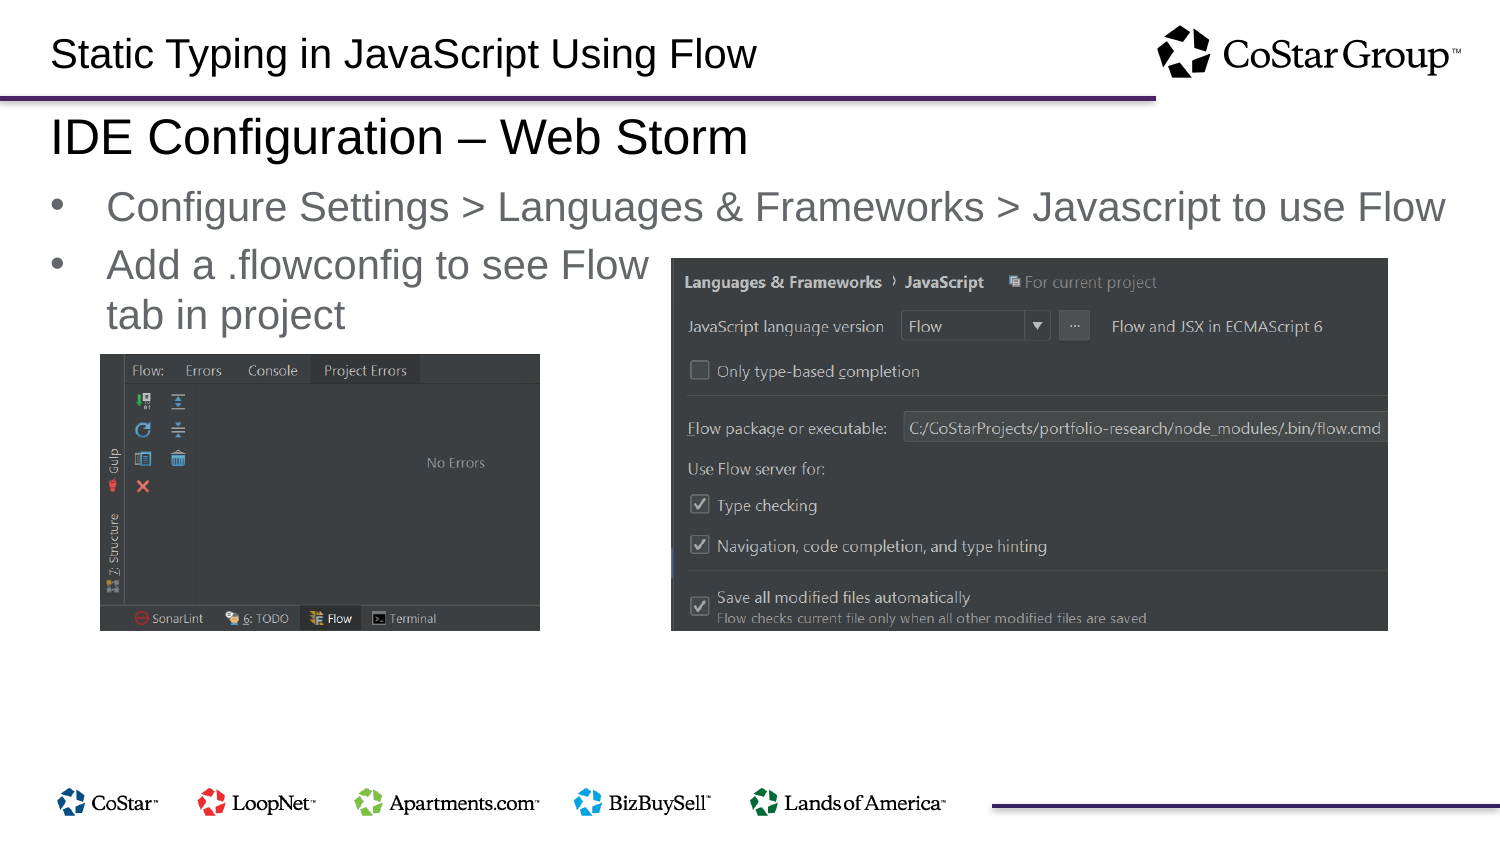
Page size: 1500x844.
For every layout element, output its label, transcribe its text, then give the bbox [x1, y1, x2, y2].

list IDE Configuration – Web Storm [35, 96, 779, 171]
list Static Typing in JavaScript Using Flow [35, 19, 779, 85]
picture [100, 354, 540, 632]
picture [671, 258, 1388, 632]
picture [23, 760, 967, 840]
picture [1119, 0, 1487, 86]
list Configure Settings > Languages & Frameworks > Javascript to use Flow Add a .flowconfig to see Flow tab in project [35, 172, 1463, 766]
